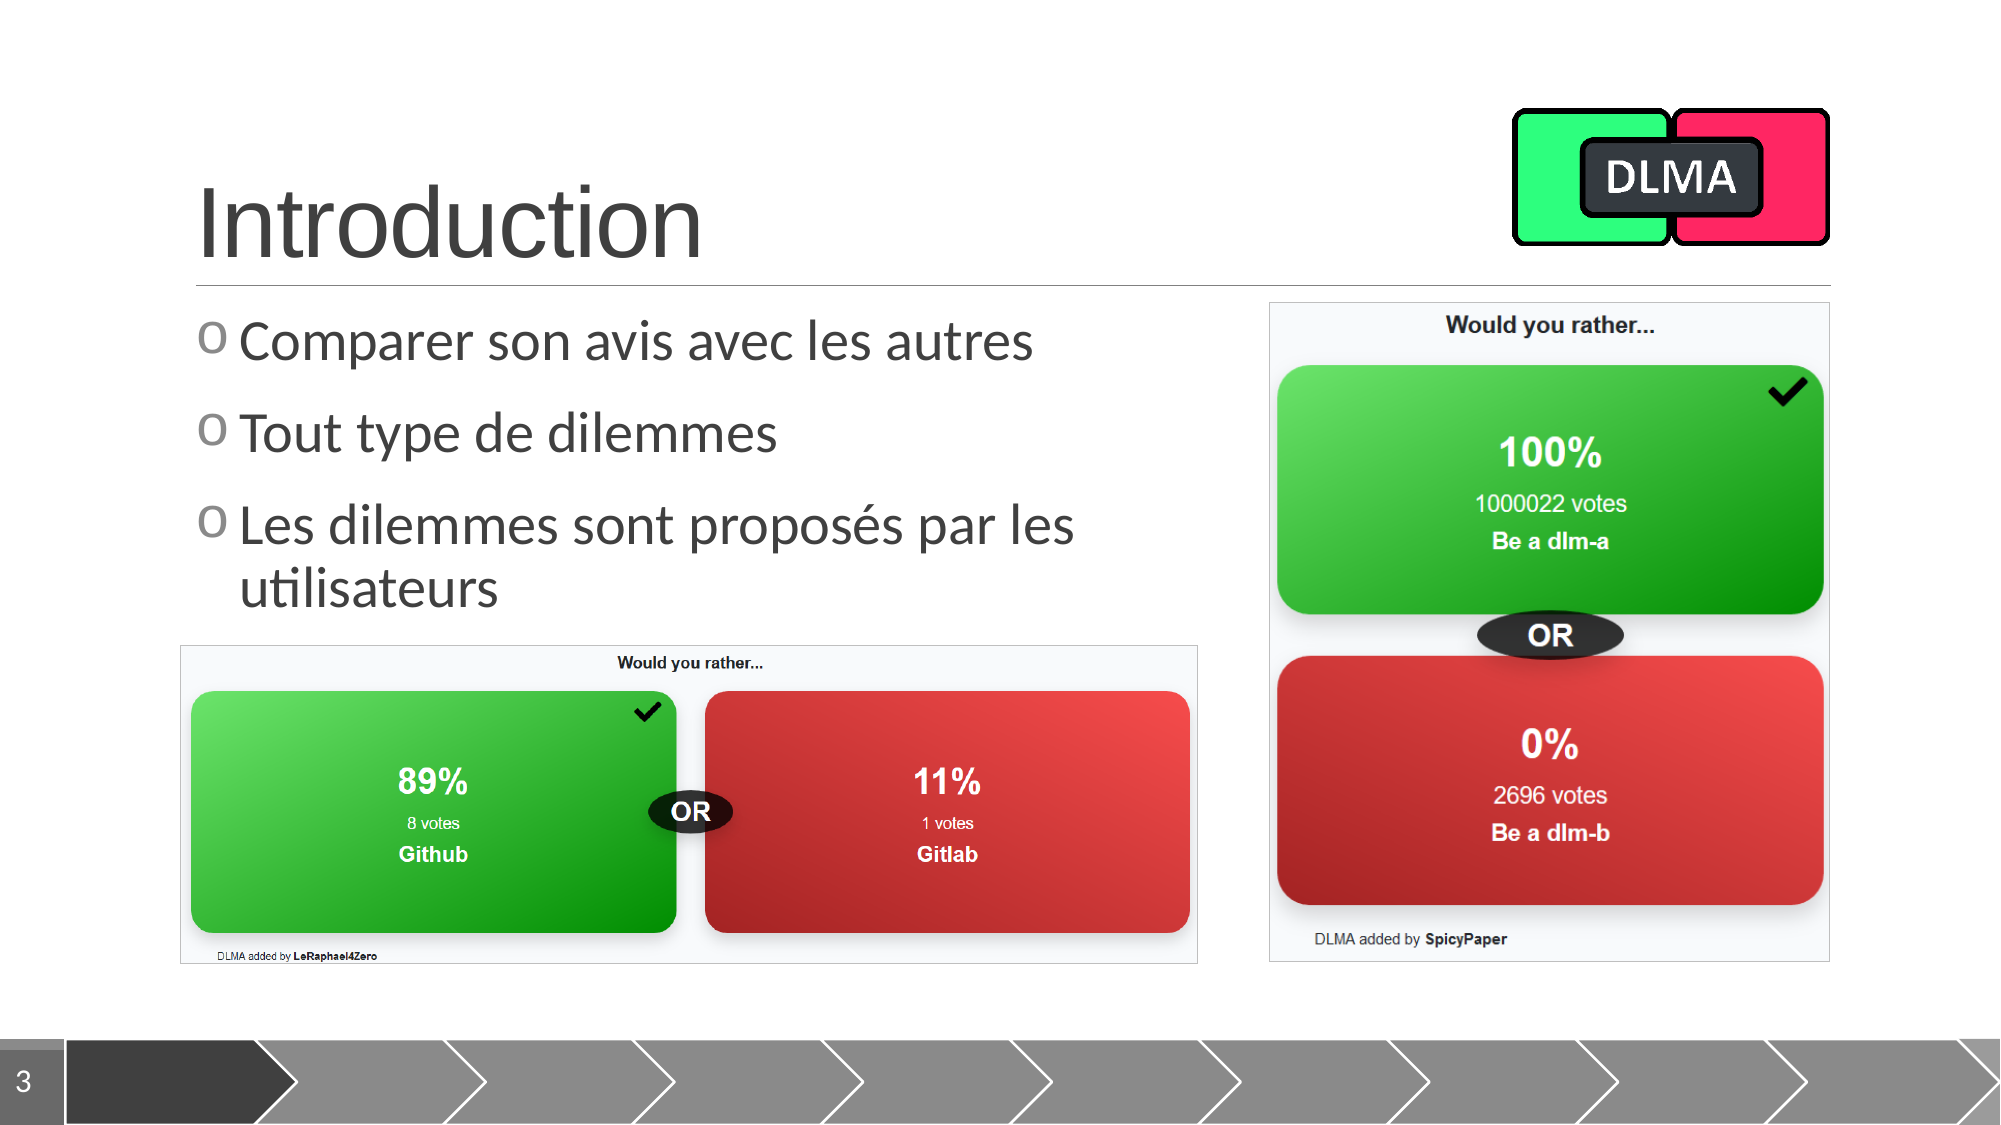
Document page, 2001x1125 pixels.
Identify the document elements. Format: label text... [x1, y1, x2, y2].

picture [1511, 108, 1831, 247]
list Comparer son avis avec les autres Tout type de dilemmes Les dilemmes sont proposés par les utilisateurs [180, 302, 1232, 963]
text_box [64, 1038, 2000, 1125]
title Introduction [180, 47, 1830, 285]
picture [179, 644, 1198, 964]
text_box 3 [0, 1051, 62, 1107]
picture [1269, 301, 1831, 963]
